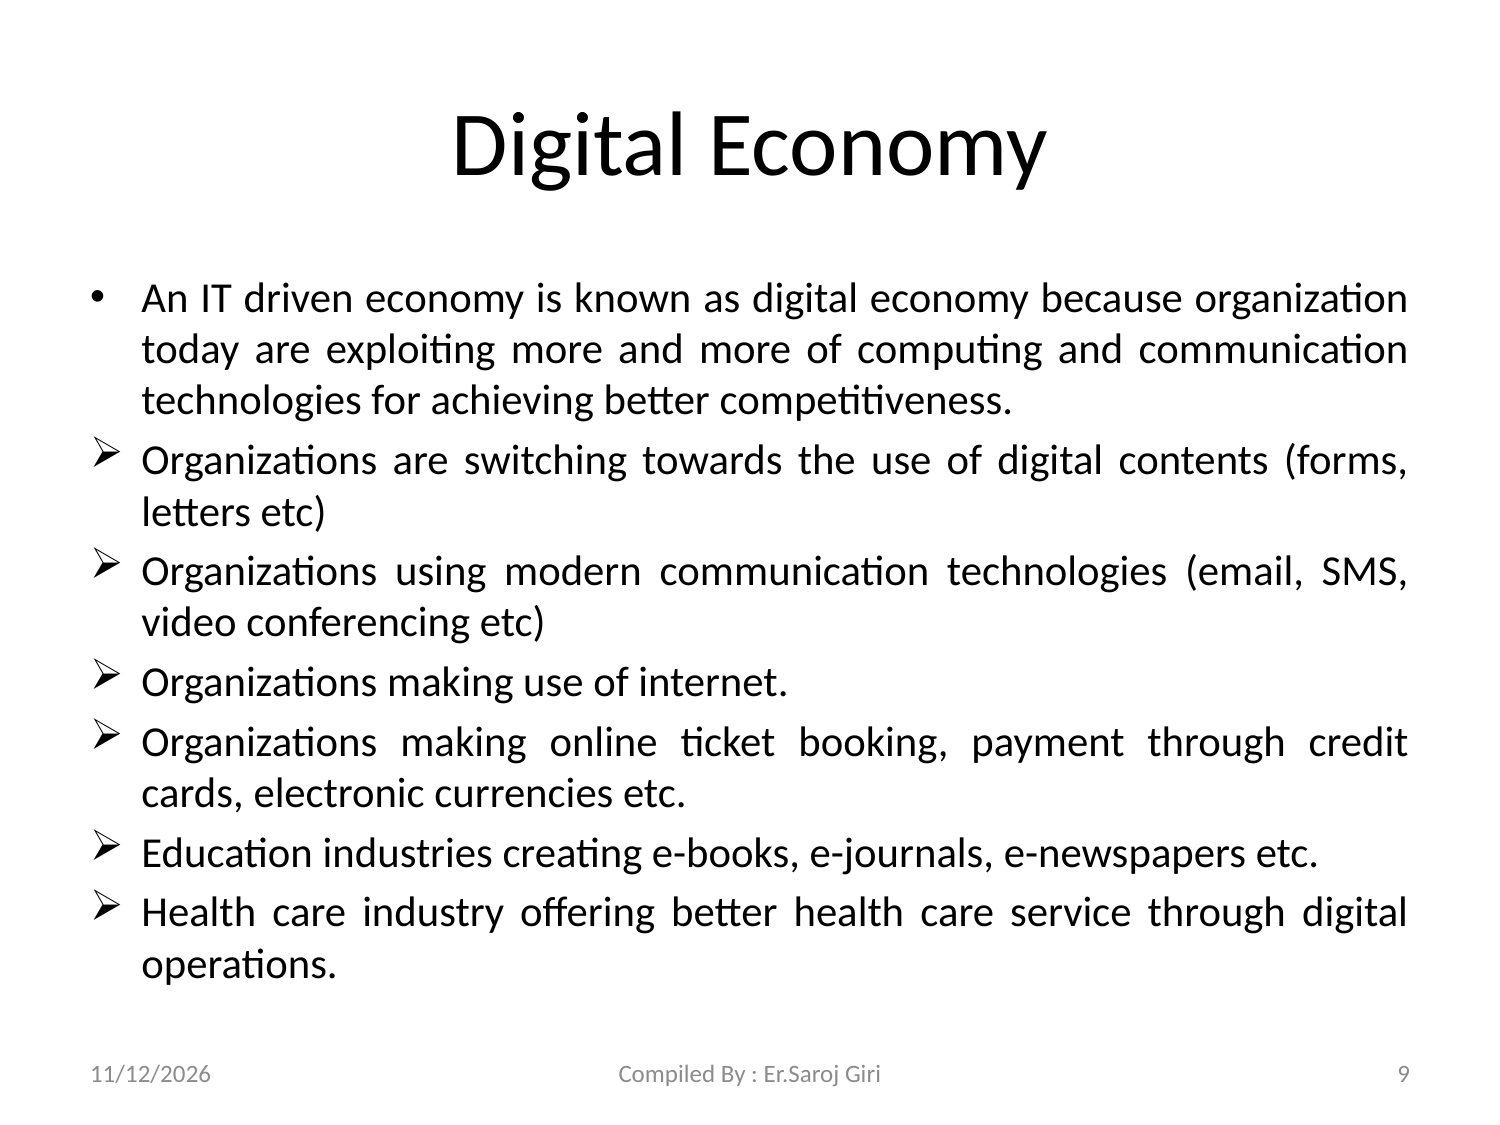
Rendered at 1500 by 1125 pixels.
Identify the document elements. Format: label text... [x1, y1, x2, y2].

footer Compiled By : Er.Saroj Giri [512, 1042, 988, 1103]
list An IT driven economy is known as digital economy because organization today are exploiting more and more of computing and communication technologies for achieving better competitiveness. Organizations are switching towards the use of digital contents (forms, letters etc) Organizations using modern communication technologies (email, SMS, video conferencing etc) Organizations making use of internet. Organizations making online ticket booking, payment through credit cards, electronic currencies etc. Education industries creating e-books, e-journals, e-newspapers etc. Health care industry offering better health care service through digital operations. [75, 262, 1425, 1005]
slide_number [75, 1042, 425, 1103]
slide_number 9 [1074, 1042, 1425, 1103]
title Digital Economy [75, 45, 1425, 233]
